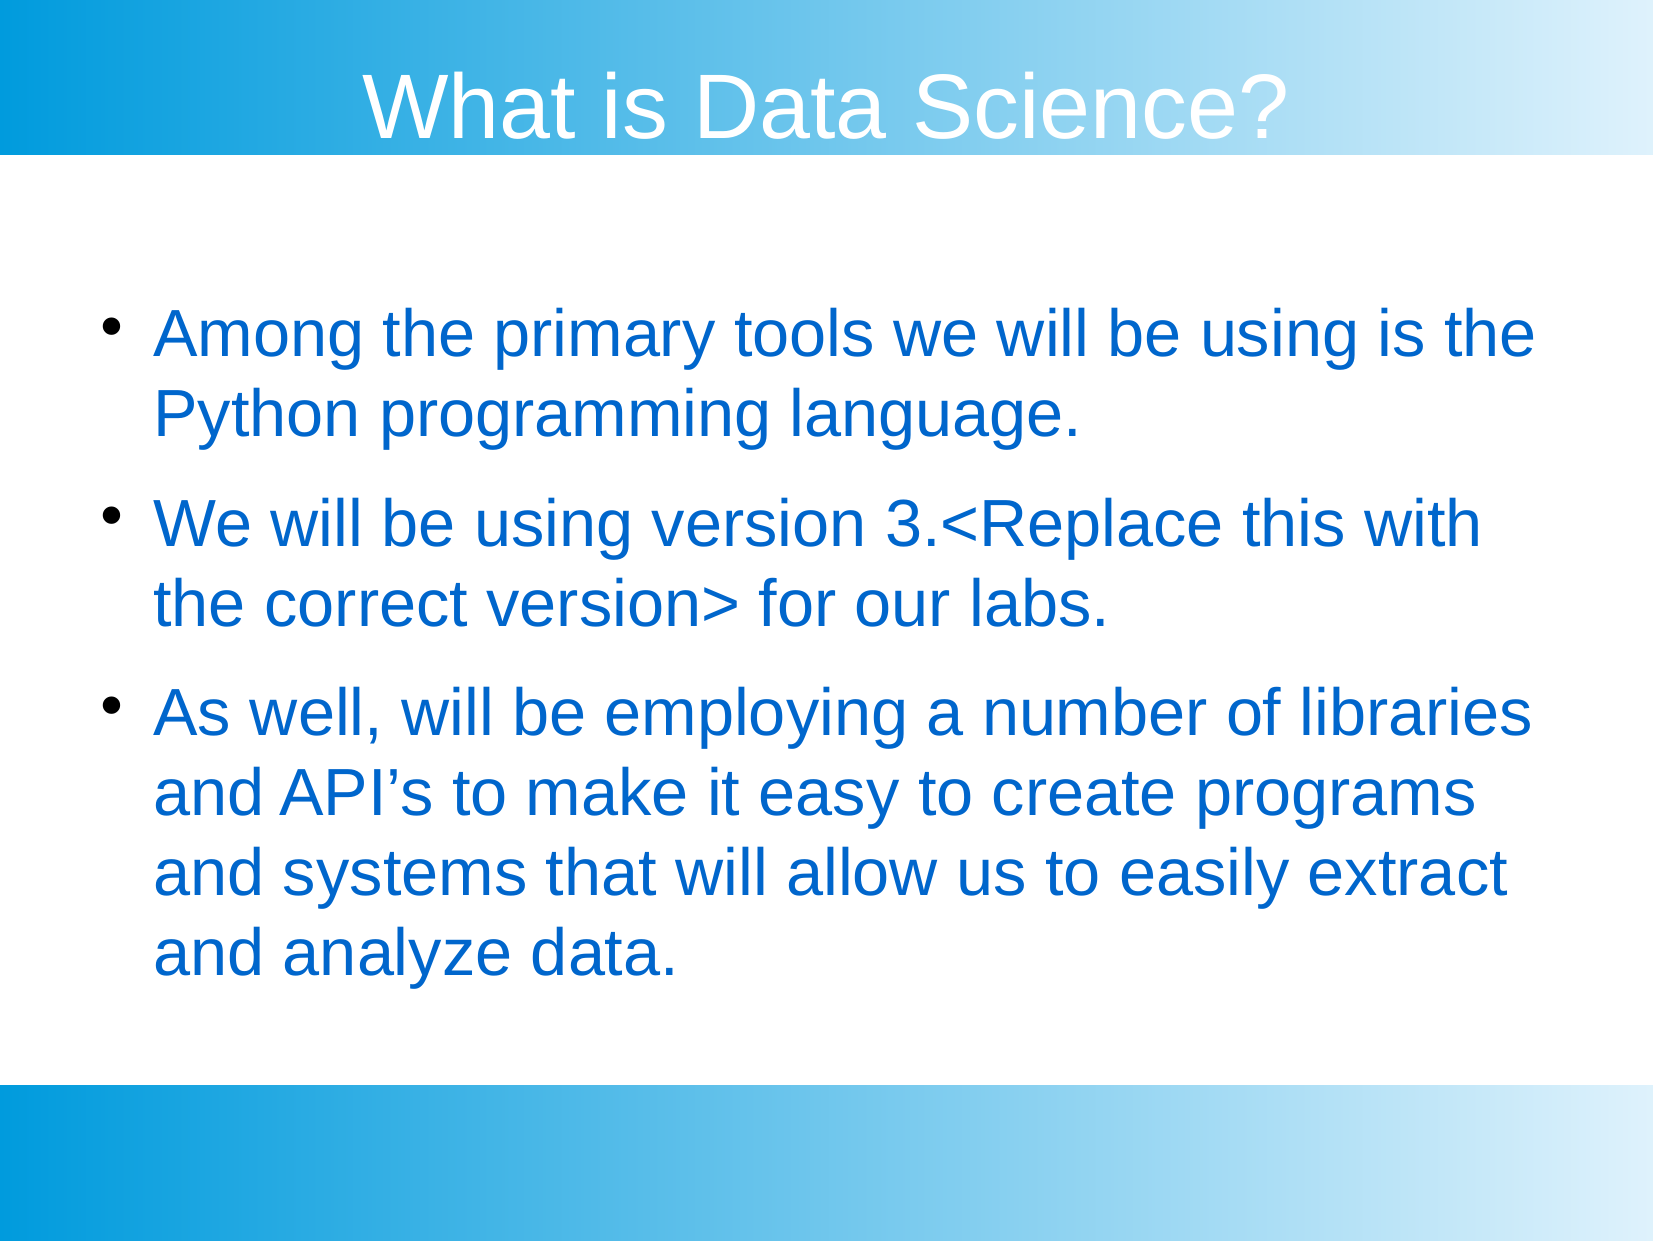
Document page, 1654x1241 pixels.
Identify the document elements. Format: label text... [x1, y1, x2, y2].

text_box Among the primary tools we will be using is the Python programming language. We will be using version 3.<Replace this with the correct version> for our labs. As well, will be employing a number of libraries and API’s to make it easy to create programs and systems that will allow us to easily extract and analyze data. [82, 290, 1571, 1010]
text_box What is Data Science? [82, 49, 1571, 154]
